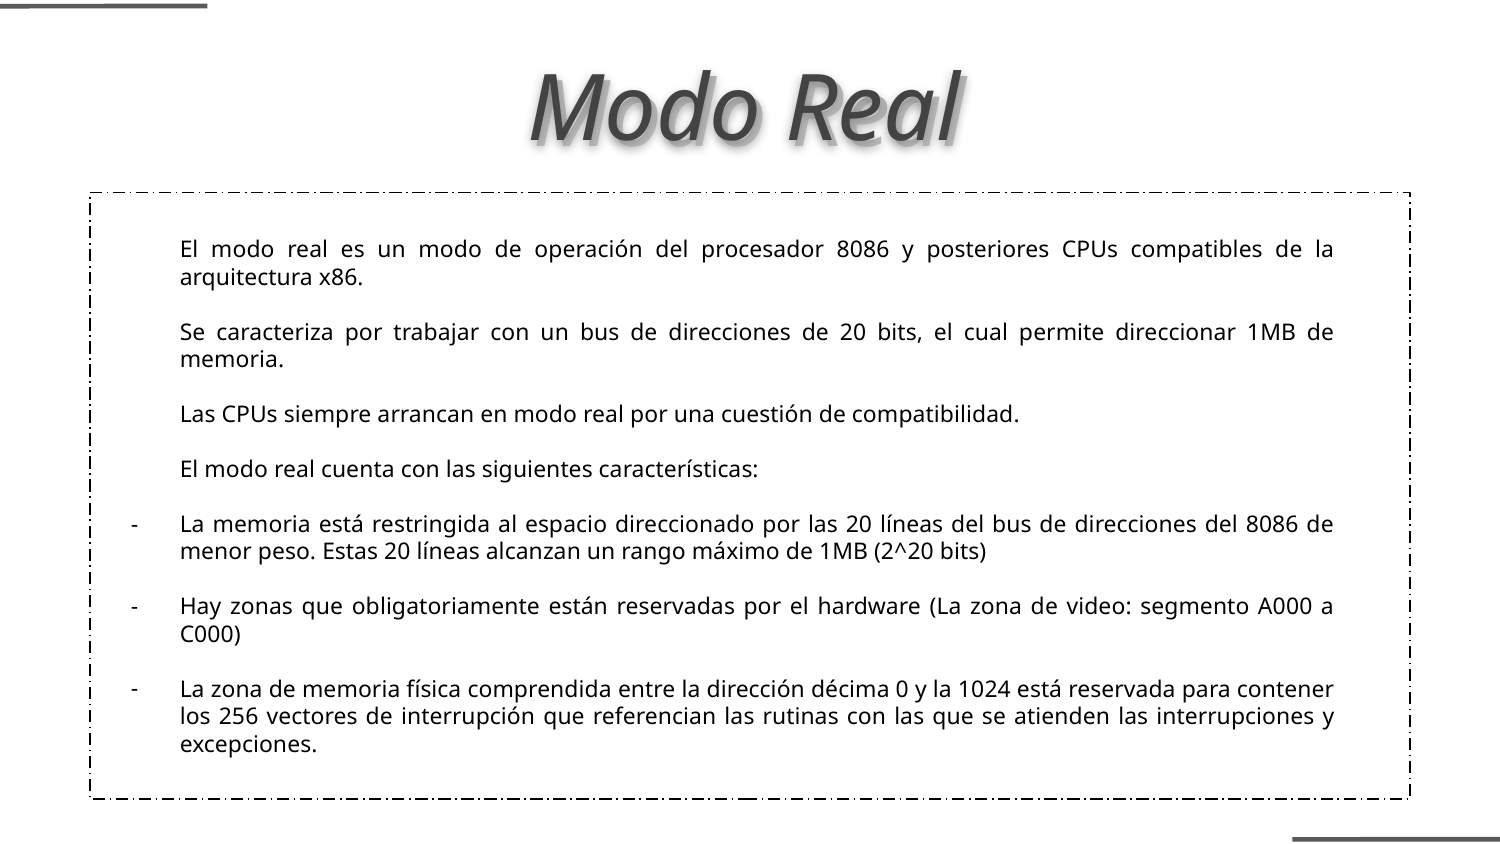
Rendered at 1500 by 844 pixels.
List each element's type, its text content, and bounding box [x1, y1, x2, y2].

title Modo Real [1271, 39, 1277, 180]
text_box El modo real es un modo de operación del procesador 8086 y posteriores CPUs compatibles de la arquitectura x86. Se caracteriza por trabajar con un bus de direcciones de 20 bits, el cual permite direccionar 1MB de memoria. Las CPUs siempre arrancan en modo real por una cuestión de compatibilidad. El modo real cuenta con las siguientes características: La memoria está restringida al espacio direccionado por las 20 líneas del bus de direcciones del 8086 de menor peso. Estas 20 líneas alcanzan un rango máximo de 1MB (2^20 bits) Hay zonas que obligatoriamente están reservadas por el hardware (La zona de video: segmento A000 a C000) La zona de memoria física comprendida entre la dirección décima 0 y la 1024 está reservada para contener los 256 vectores de interrupción que referencian las rutinas con las que se atienden las interrupciones y excepciones. [89, 192, 1410, 800]
title Modo Real [217, 33, 1270, 174]
